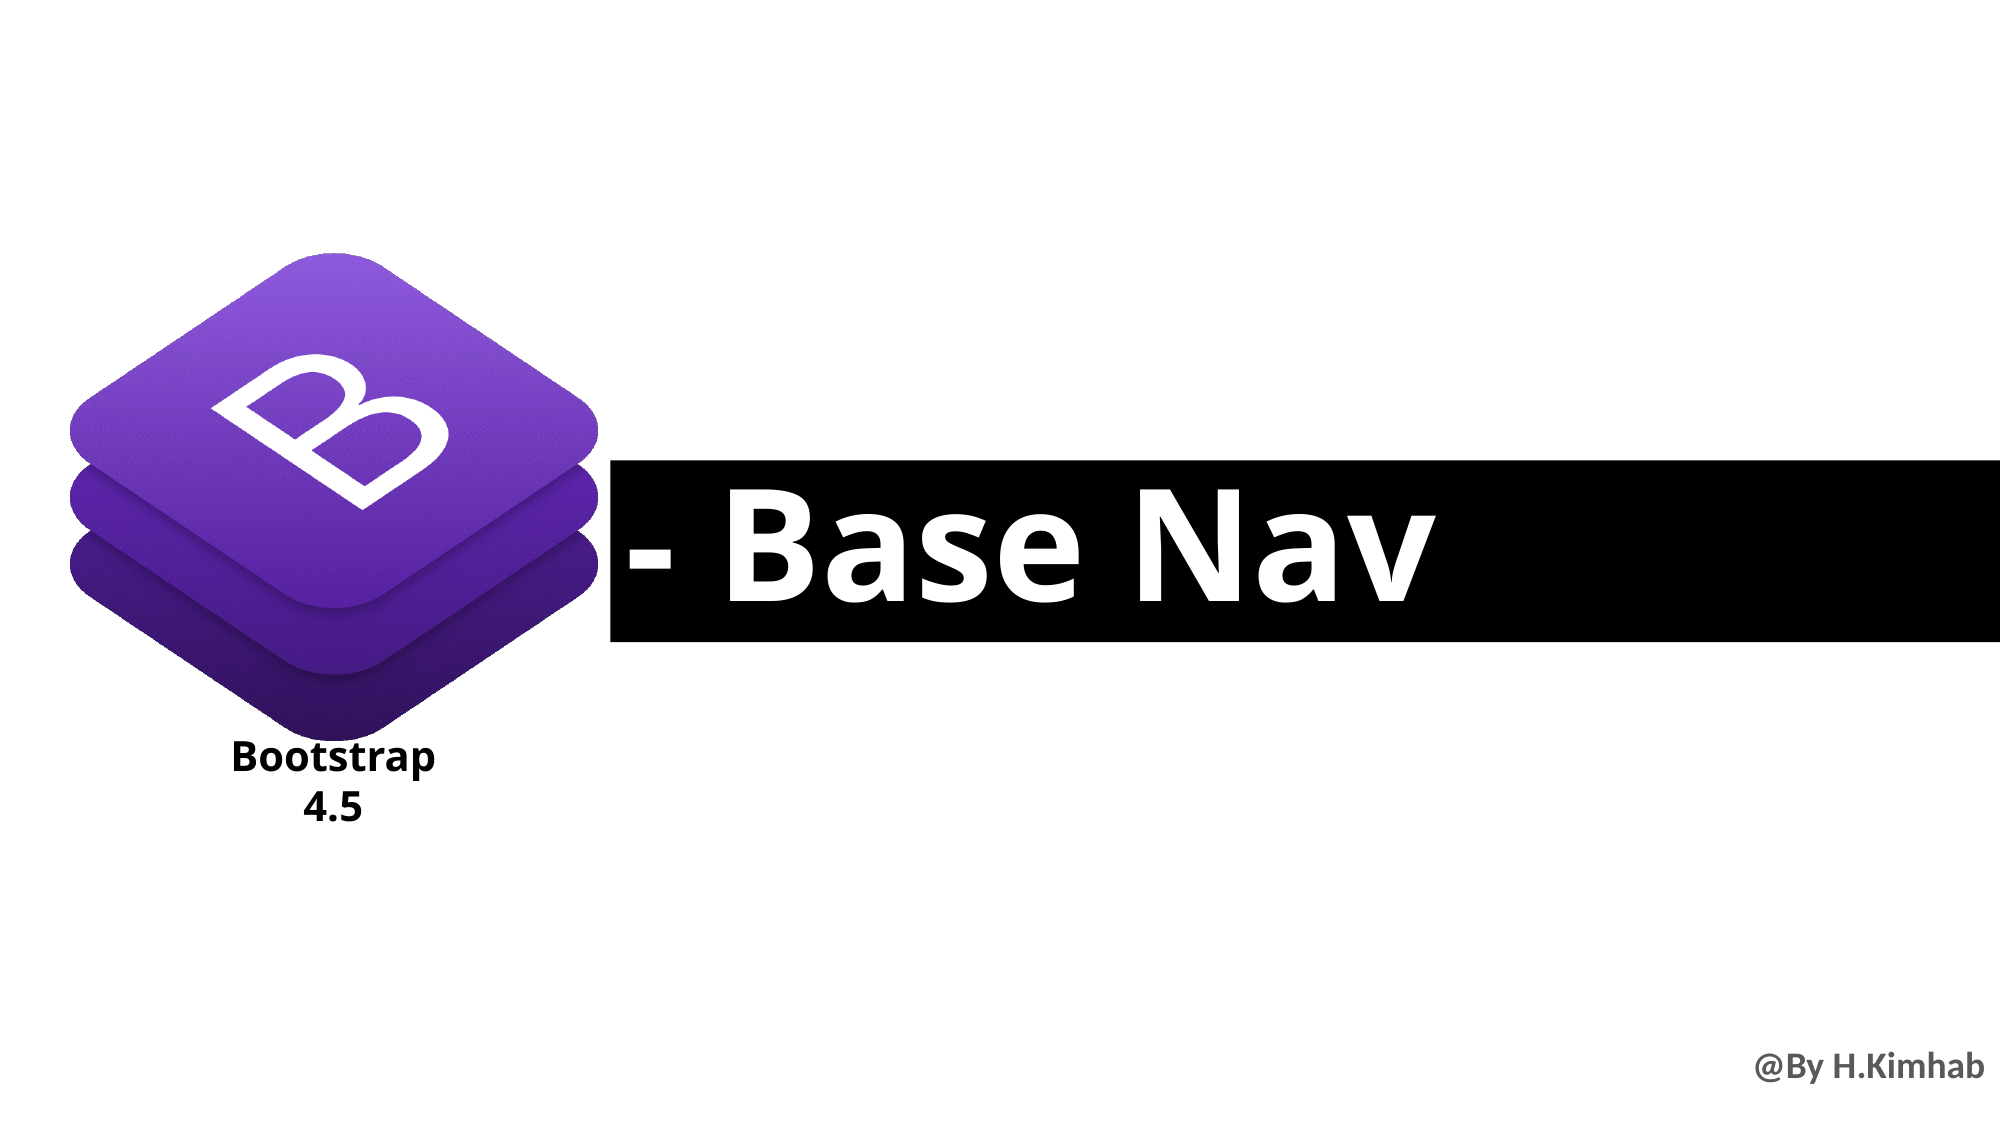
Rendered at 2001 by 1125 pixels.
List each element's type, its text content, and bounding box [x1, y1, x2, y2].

text_box @By H.Kimhab [1581, 1002, 2000, 1125]
picture [69, 252, 598, 741]
text_box Bootstrap 4.5 [196, 741, 471, 819]
text_box - Base Nav [610, 460, 2000, 643]
